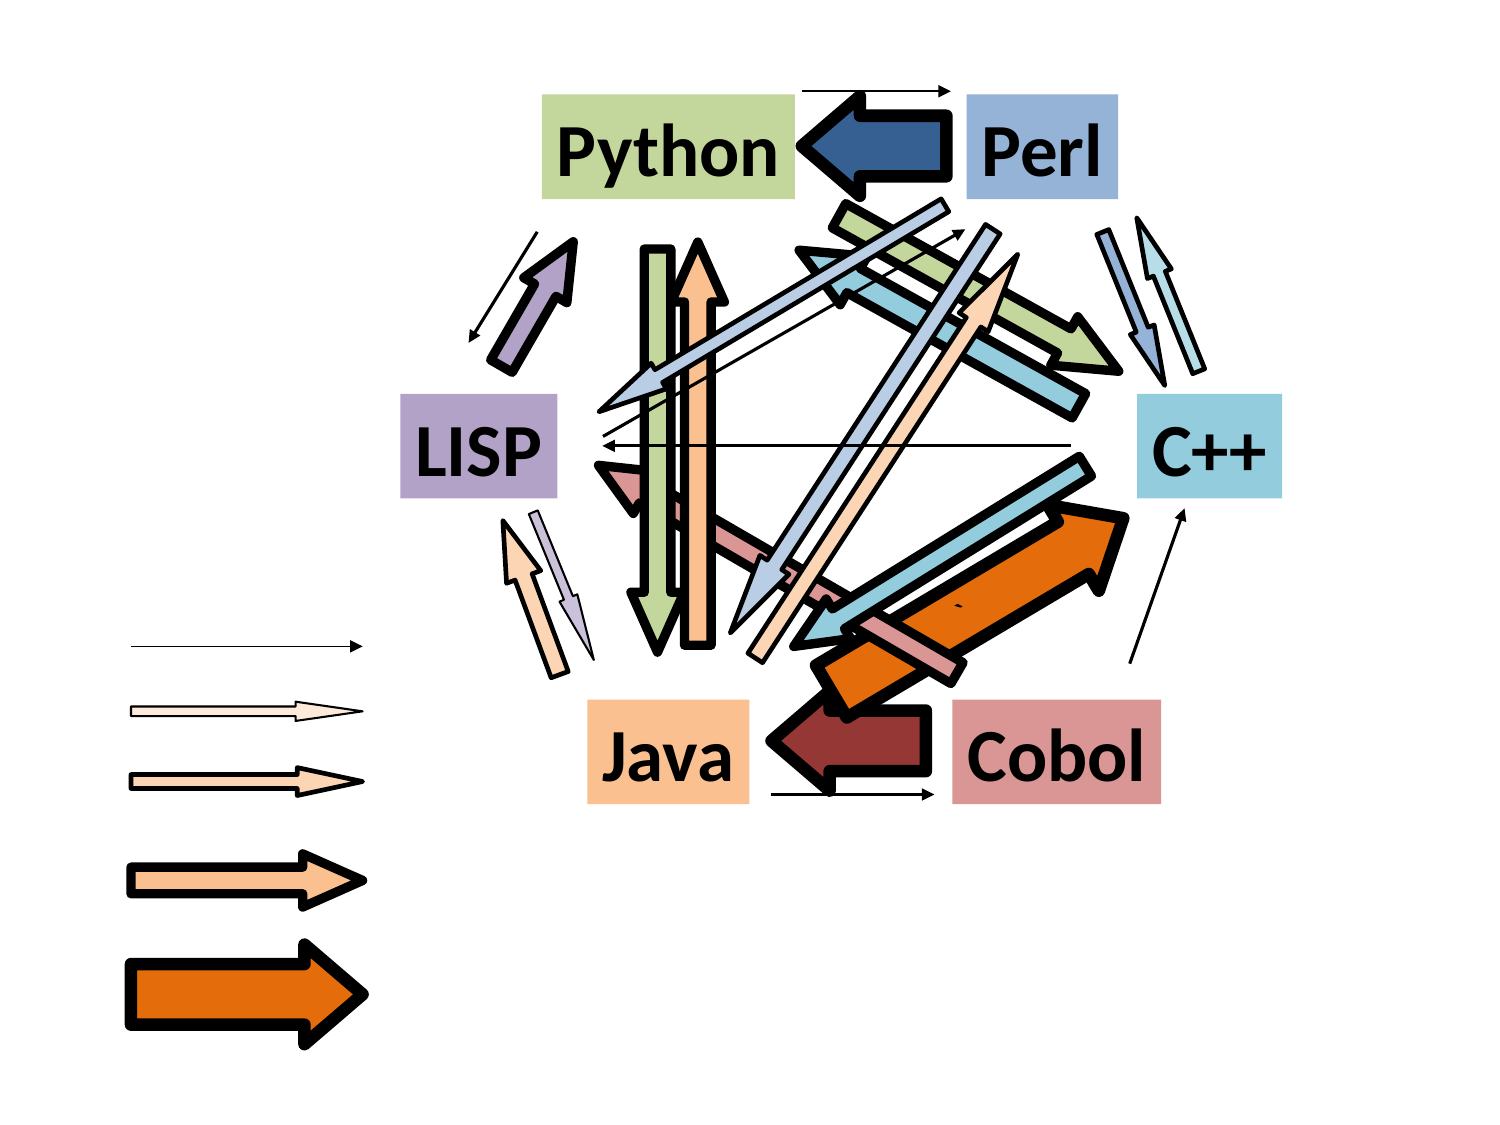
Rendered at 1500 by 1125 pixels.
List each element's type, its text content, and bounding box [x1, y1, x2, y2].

text_box [629, 455, 687, 655]
text_box [799, 100, 949, 198]
text_box [995, 290, 1121, 374]
text_box [596, 463, 642, 516]
text_box [769, 690, 928, 793]
text_box ` [813, 635, 926, 720]
text_box [791, 454, 1094, 649]
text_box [1129, 508, 1185, 664]
text_box [488, 350, 528, 375]
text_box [602, 228, 966, 437]
text_box [970, 252, 1020, 348]
text_box [1134, 215, 1207, 376]
text_box [1094, 227, 1167, 388]
text_box Python [541, 94, 795, 200]
text_box [542, 239, 576, 325]
text_box Java [587, 699, 750, 805]
text_box [970, 222, 1003, 285]
text_box [714, 515, 771, 571]
text_box [830, 201, 891, 227]
text_box [128, 765, 365, 798]
text_box [128, 851, 365, 909]
text_box C++ [1137, 393, 1283, 499]
text_box [970, 274, 988, 297]
text_box [889, 196, 951, 227]
text_box [850, 611, 966, 686]
text_box LISP [400, 393, 558, 499]
text_box [128, 942, 365, 1047]
text_box [128, 699, 365, 724]
text_box [780, 560, 801, 590]
text_box [526, 508, 596, 662]
text_box [745, 455, 901, 665]
text_box [500, 518, 571, 680]
text_box Cobol [952, 699, 1162, 805]
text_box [468, 231, 538, 344]
text_box [682, 455, 714, 648]
text_box Perl [966, 94, 1119, 200]
text_box [673, 492, 682, 531]
text_box ` [891, 503, 1124, 656]
text_box [728, 455, 859, 635]
text_box [806, 577, 850, 608]
text_box [970, 333, 1088, 420]
